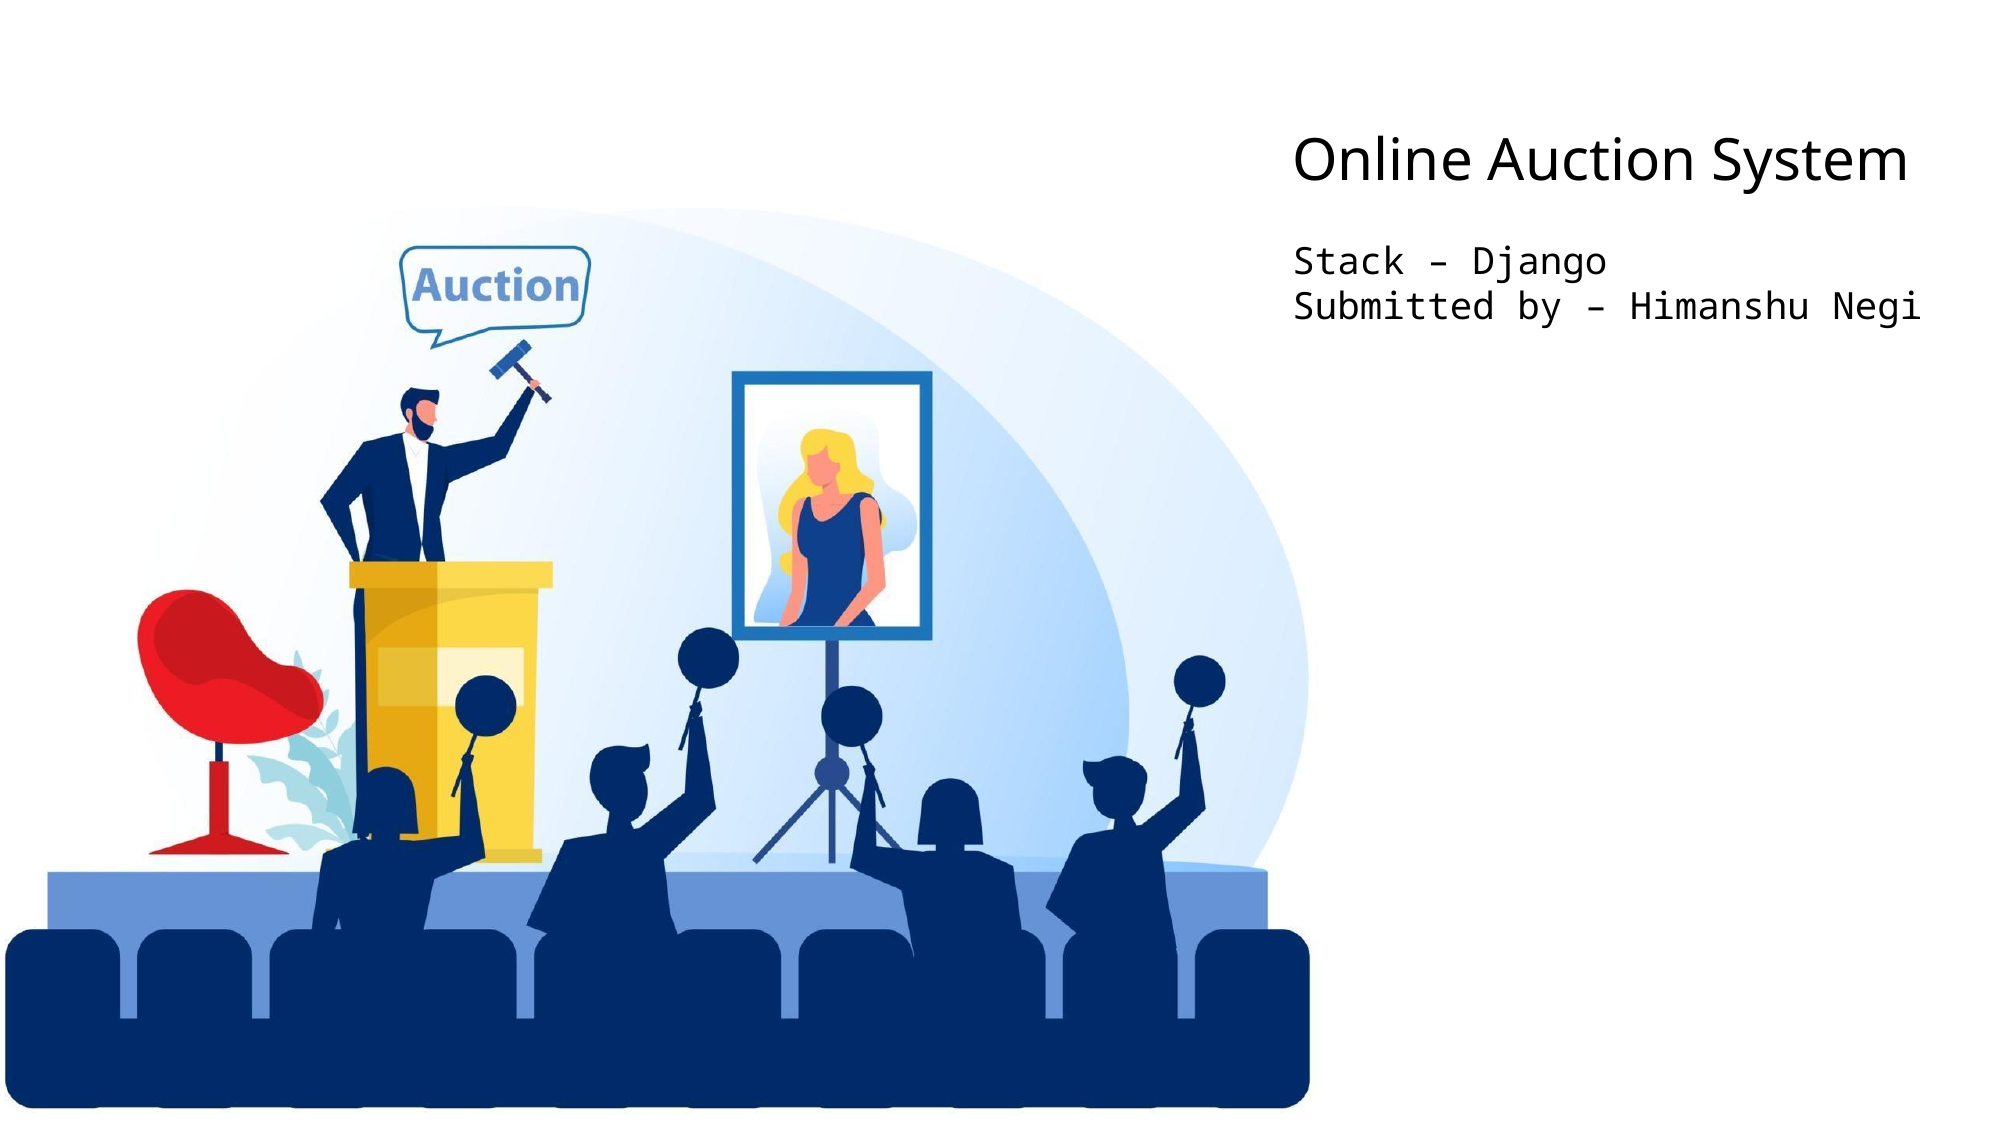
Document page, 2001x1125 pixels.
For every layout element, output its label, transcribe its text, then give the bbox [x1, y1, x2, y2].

picture [0, 101, 1380, 1125]
text_box Online Auction System Stack – Django Submitted by – Himanshu Negi [1380, 114, 1957, 335]
